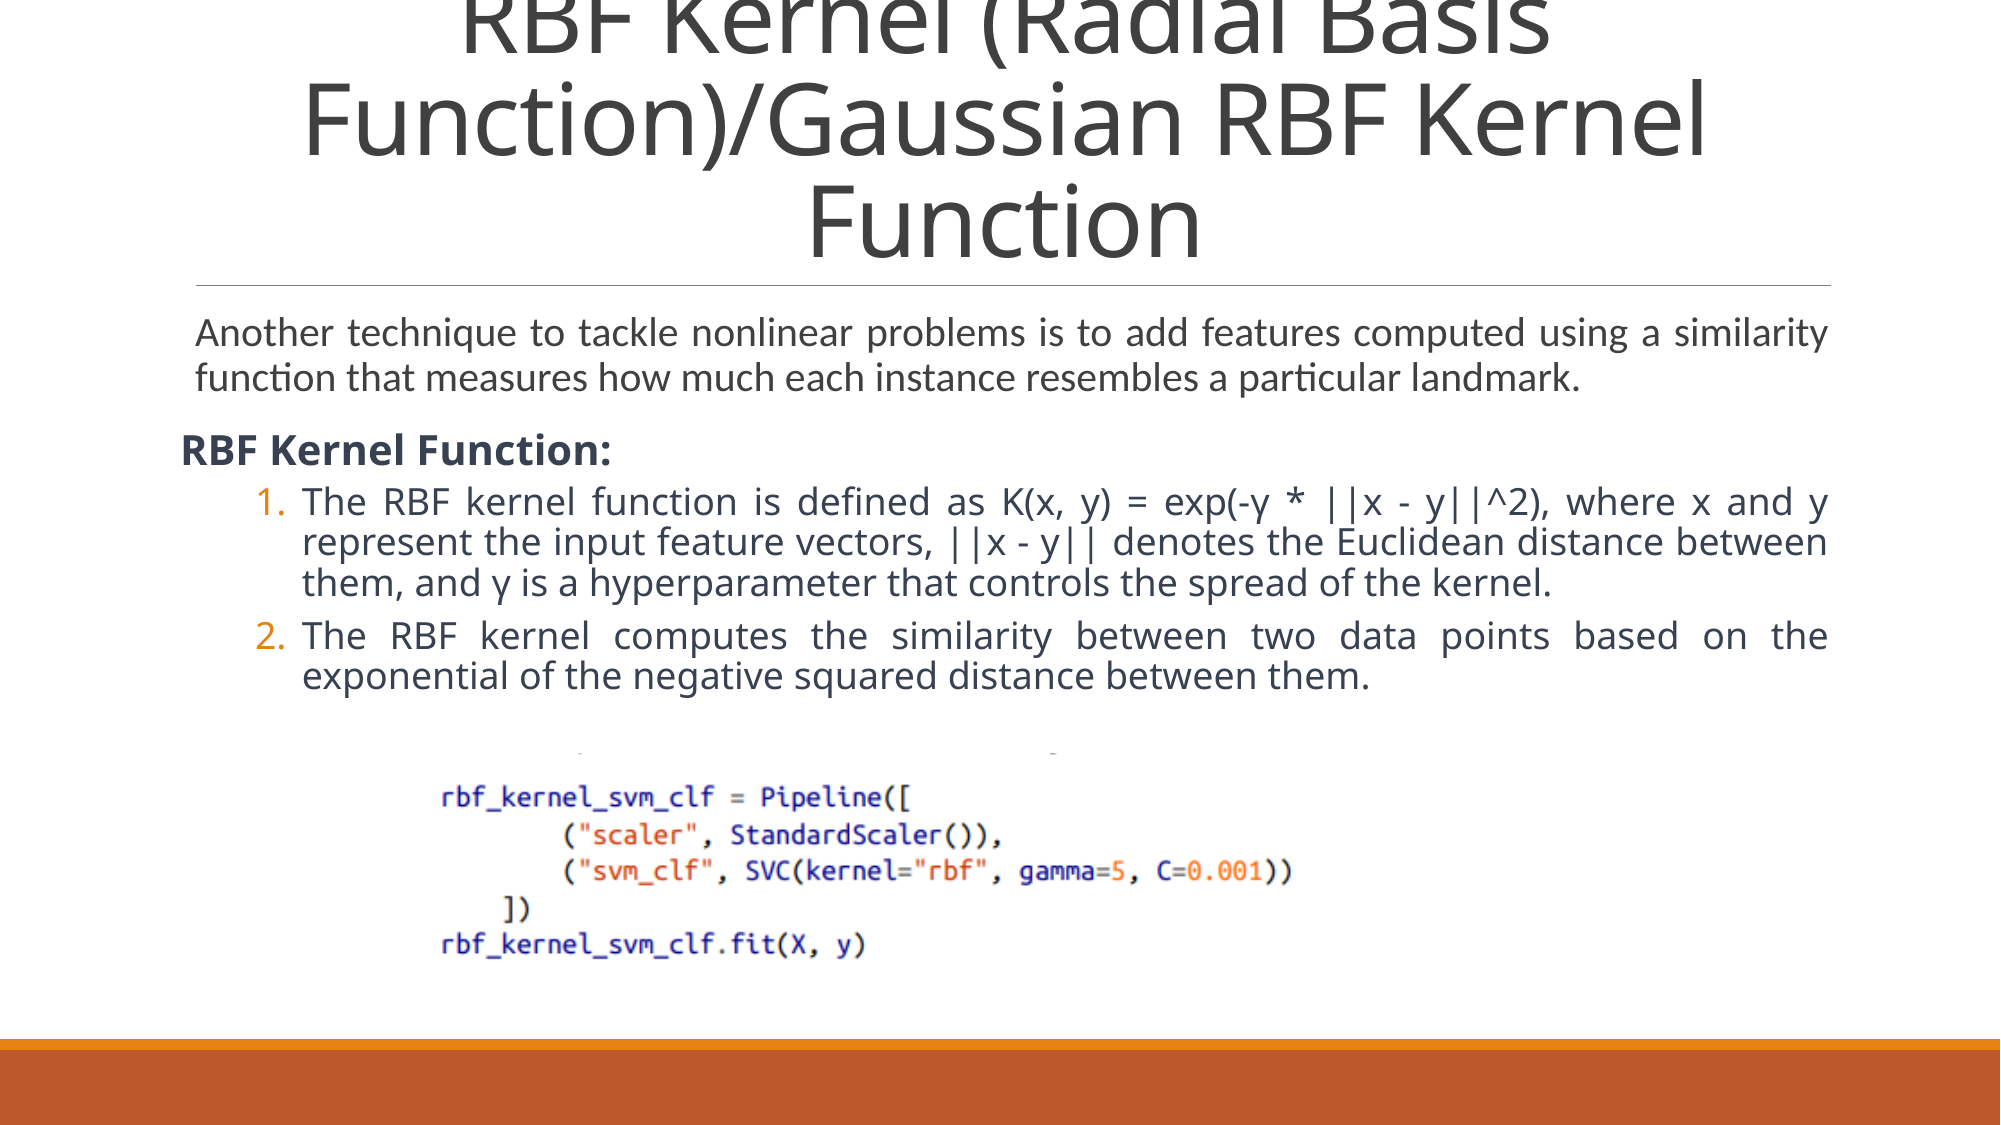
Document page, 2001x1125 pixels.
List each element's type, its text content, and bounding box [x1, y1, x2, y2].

list Another technique to tackle nonlinear problems is to add features computed using a similarity function that measures how much each instance resembles a particular landmark. RBF Kernel Function: The RBF kernel function is defined as K(x, y) = exp(-γ * ||x - y||^2), where x and y represent the input feature vectors, ||x - y|| denotes the Euclidean distance between them, and γ is a hyperparameter that controls the spread of the kernel. The RBF kernel computes the similarity between two data points based on the exponential of the negative squared distance between them. [180, 302, 1830, 963]
picture [406, 752, 1437, 971]
title RBF Kernel (Radial Basis Function)/Gaussian RBF Kernel Function [180, 47, 1830, 285]
